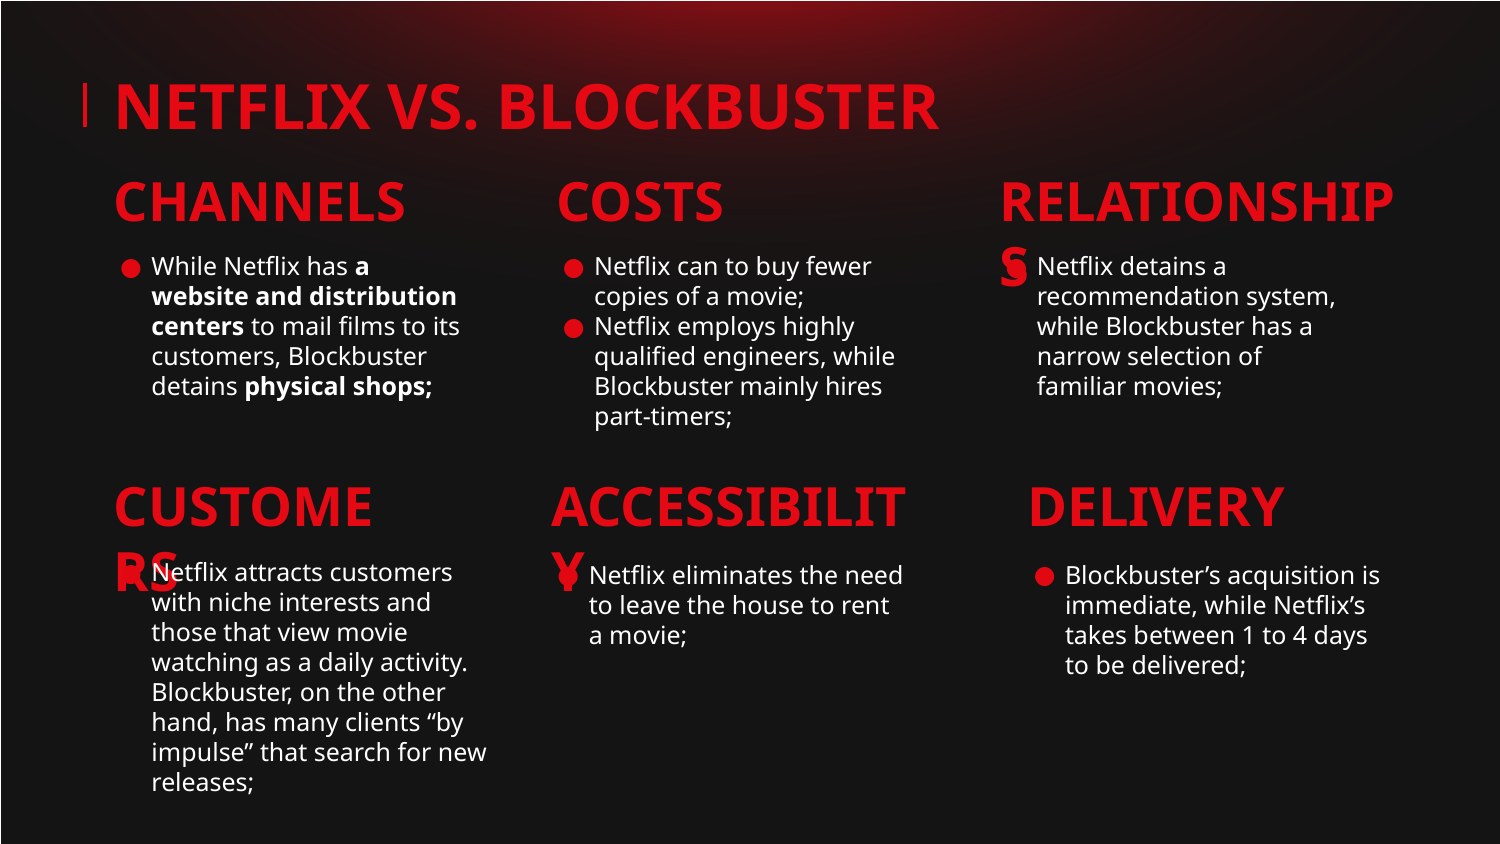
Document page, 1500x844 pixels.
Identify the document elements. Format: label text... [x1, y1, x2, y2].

title CUSTOMERS [98, 457, 424, 541]
subtitle Netflix detains a recommendation system, while Blockbuster has a narrow selection of familiar movies; [984, 235, 1372, 433]
subtitle Netflix eliminates the need to leave the house to rent a movie; [536, 544, 924, 721]
subtitle Netflix can to buy fewer copies of a movie; Netflix employs highly qualified engineers, while Blockbuster mainly hires part-timers; [541, 235, 929, 457]
subtitle Netflix attracts customers with niche interests and those that view movie watching as a daily activity. Blockbuster, on the other hand, has many clients “by impulse” that search for new releases; [98, 541, 508, 827]
picture [2, 2, 1500, 844]
title RELATIONSHIPS [984, 151, 1439, 239]
subtitle While Netflix has a website and distribution centers to mail films to its customers, Blockbuster detains physical shops; [98, 235, 486, 474]
title CHANNELS [98, 151, 432, 235]
subtitle Blockbuster’s acquisition is immediate, while Netflix’s takes between 1 to 4 days to be delivered; [1012, 544, 1400, 721]
title COSTS [541, 151, 845, 235]
title DELIVERY [1012, 457, 1410, 545]
title NETFLIX VS. BLOCKBUSTER [98, 57, 1382, 152]
title ACCESSIBILITY [536, 457, 934, 545]
